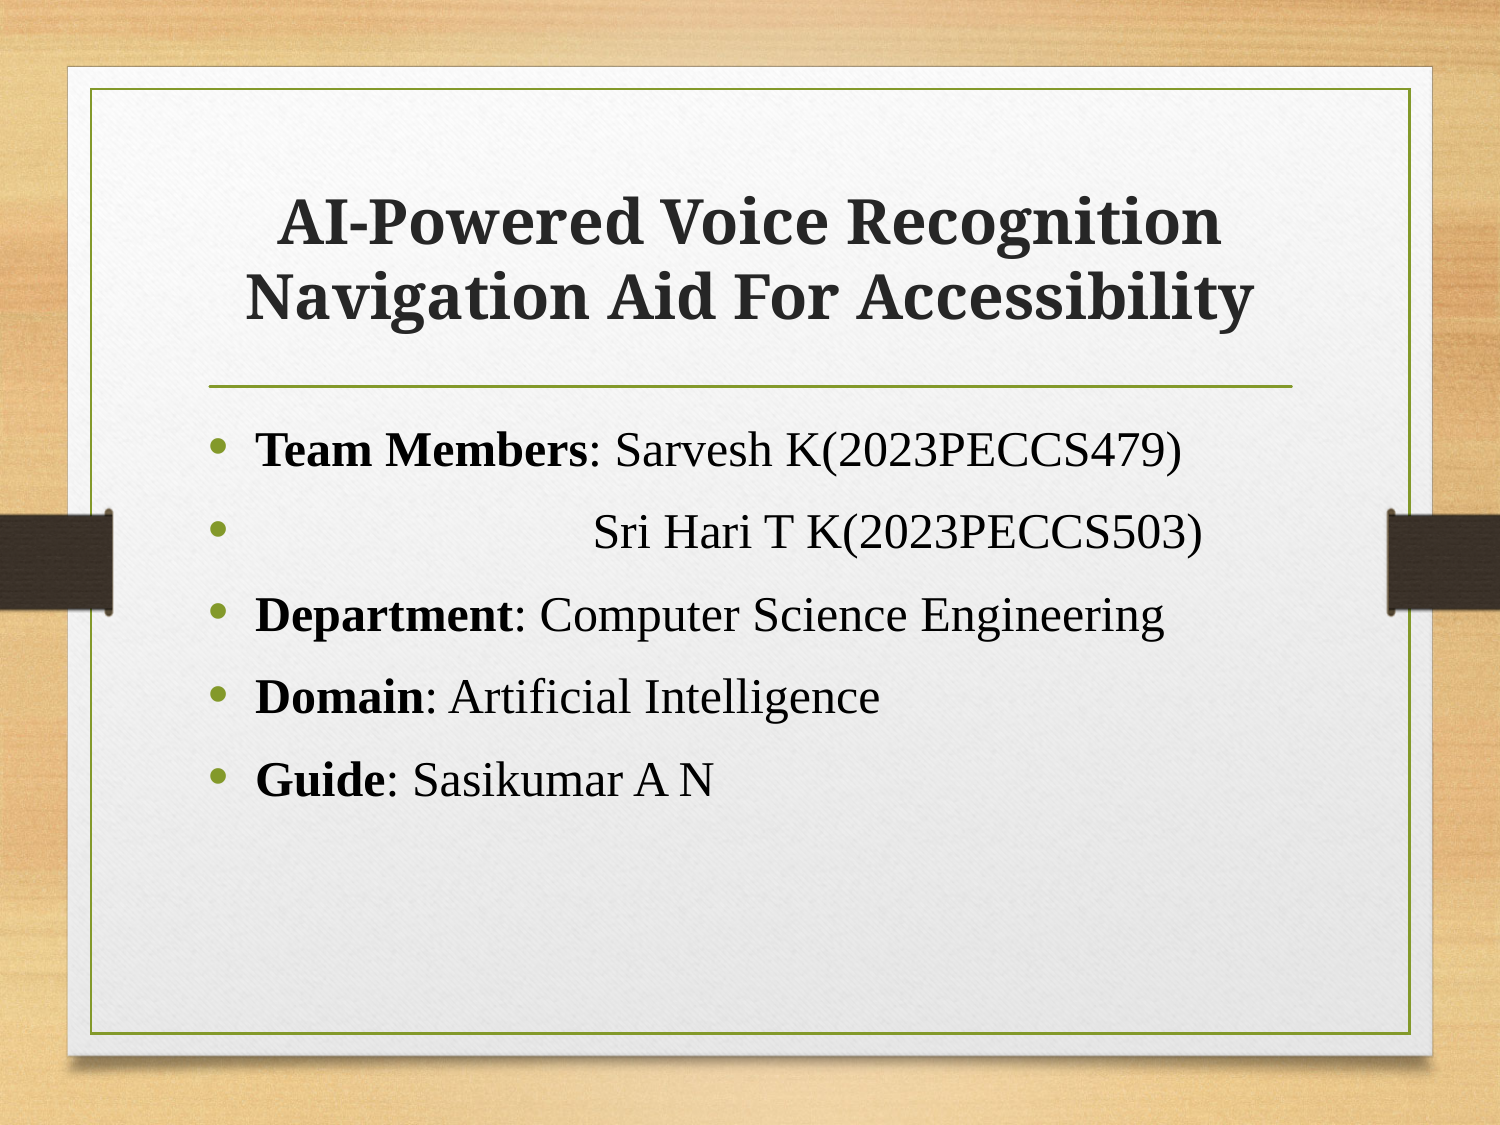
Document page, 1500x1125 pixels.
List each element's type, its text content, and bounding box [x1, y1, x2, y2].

list Team Members: Sarvesh K(2023PECCS479) Sri Hari T K(2023PECCS503) Department: Computer Science Engineering Domain: Artificial Intelligence Guide: Sasikumar A N [193, 408, 1309, 974]
title AI-Powered Voice Recognition Navigation Aid For Accessibility [193, 150, 1309, 365]
picture [0, 0, 1500, 1125]
